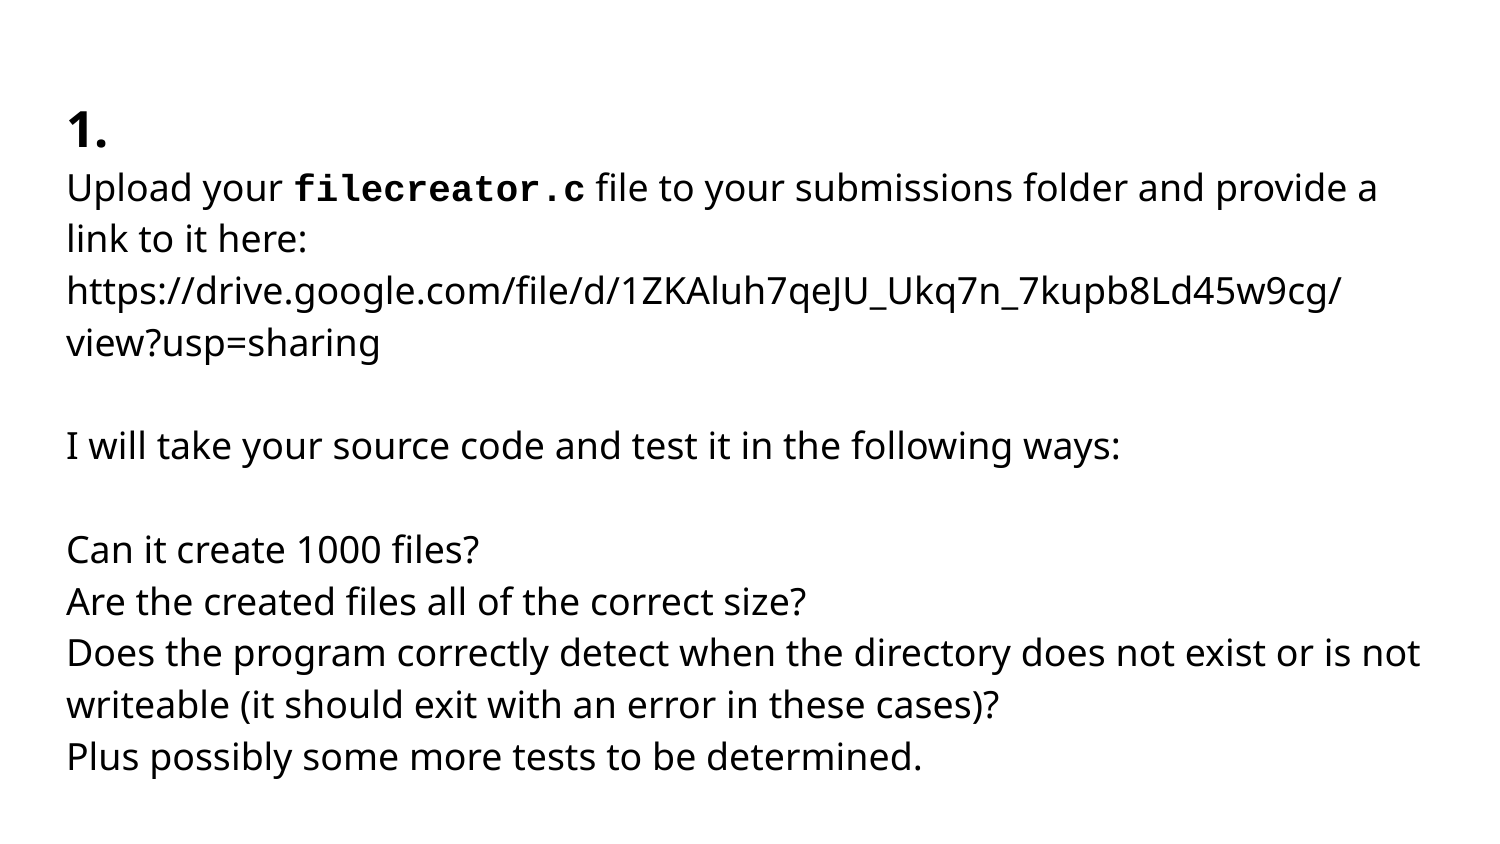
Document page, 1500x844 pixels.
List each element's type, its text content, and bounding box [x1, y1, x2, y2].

title 1. Upload your filecreator.c file to your submissions folder and provide a link to it here: https://drive.google.com/file/d/1ZKAluh7qeJU_Ukq7n_7kupb8Ld45w9cg/view?usp=sharing I will take your source code and test it in the following ways: Can it create 1000 files? Are the created files all of the correct size? Does the program correctly detect when the directory does not exist or is not writeable (it should exit with an error in these cases)? Plus possibly some more tests to be determined. [51, 72, 1449, 794]
